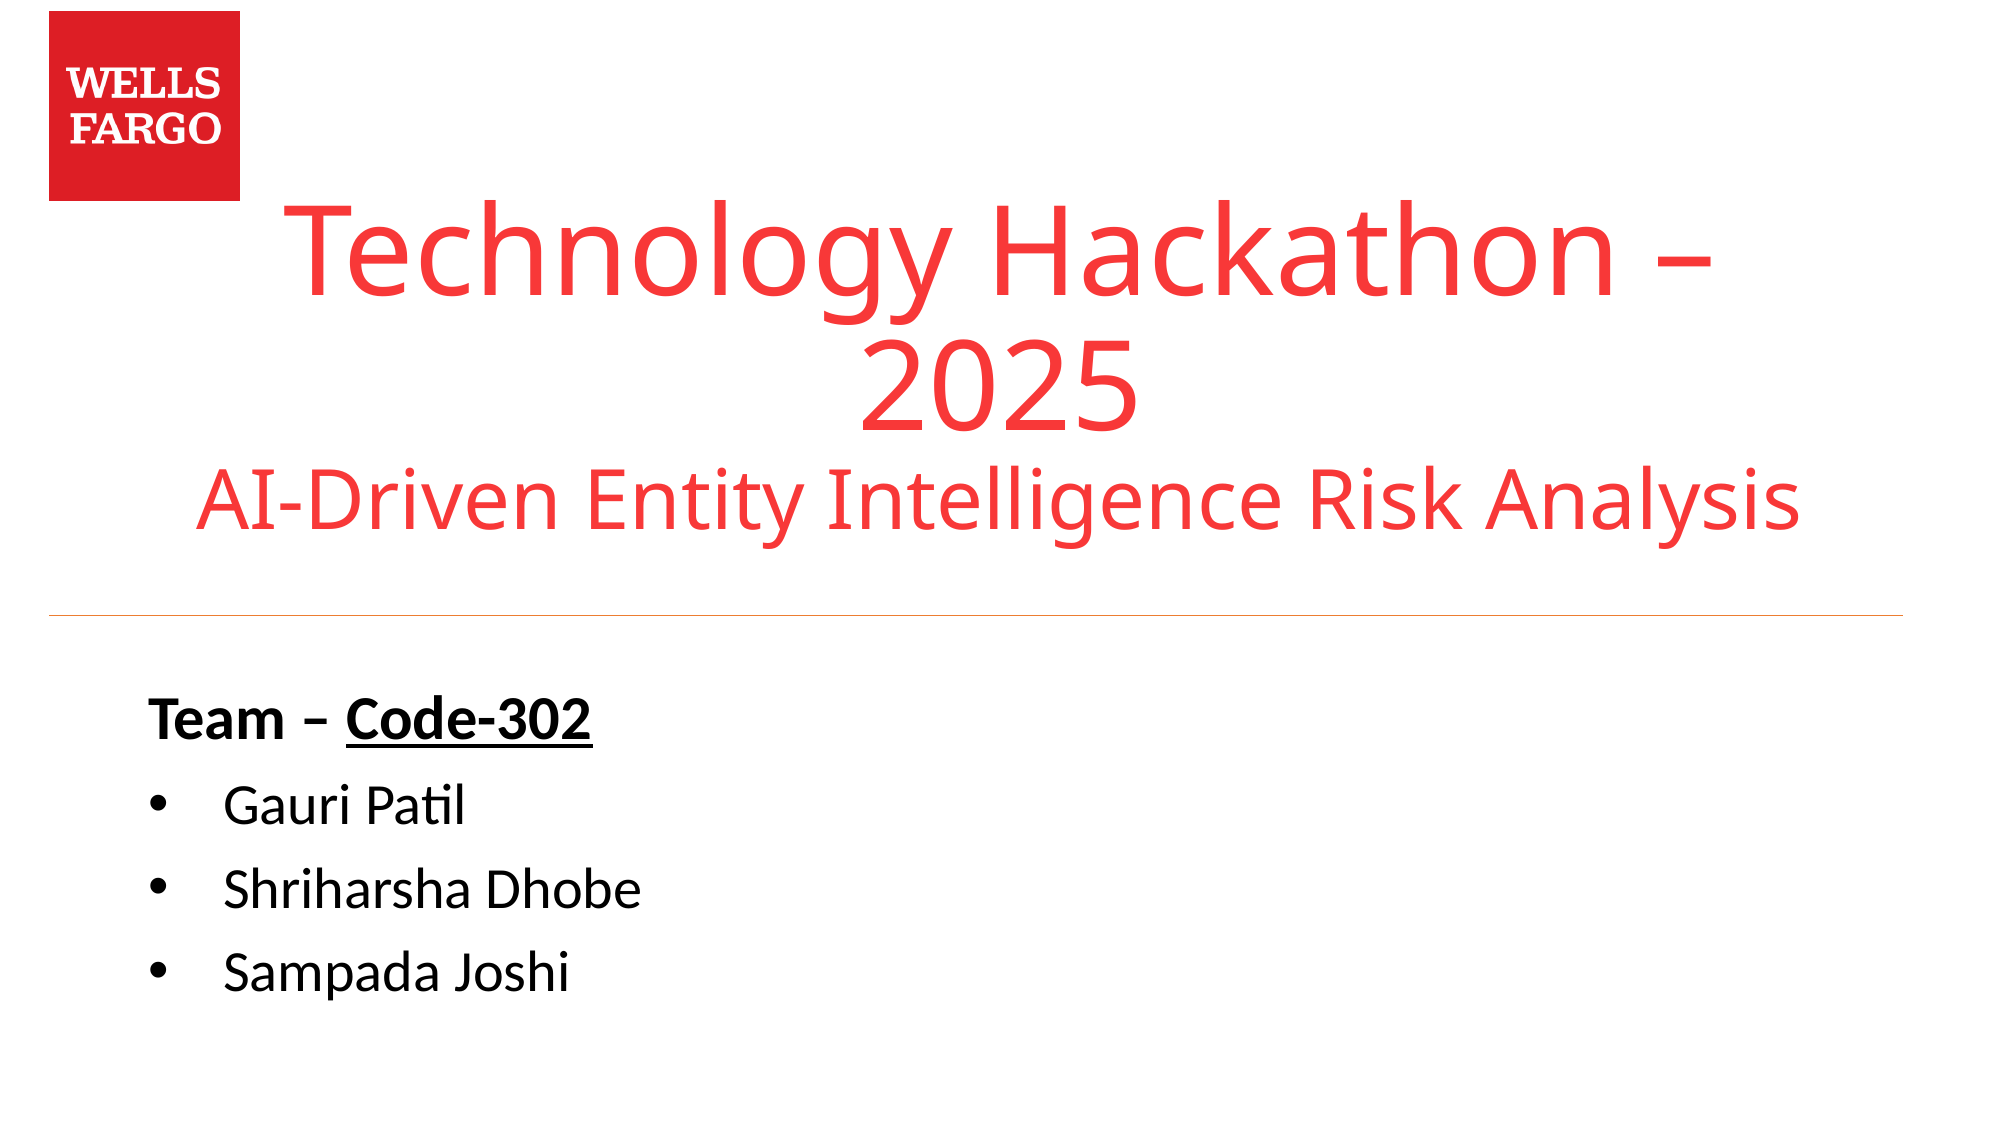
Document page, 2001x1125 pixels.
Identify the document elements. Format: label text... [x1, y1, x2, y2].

title Technology Hackathon – 2025 AI-Driven Entity Intelligence Risk Analysis [133, 131, 1867, 604]
picture [49, 11, 240, 201]
subtitle Team – Code-302 Gauri Patil Shriharsha Dhobe Sampada Joshi [133, 678, 1715, 1013]
